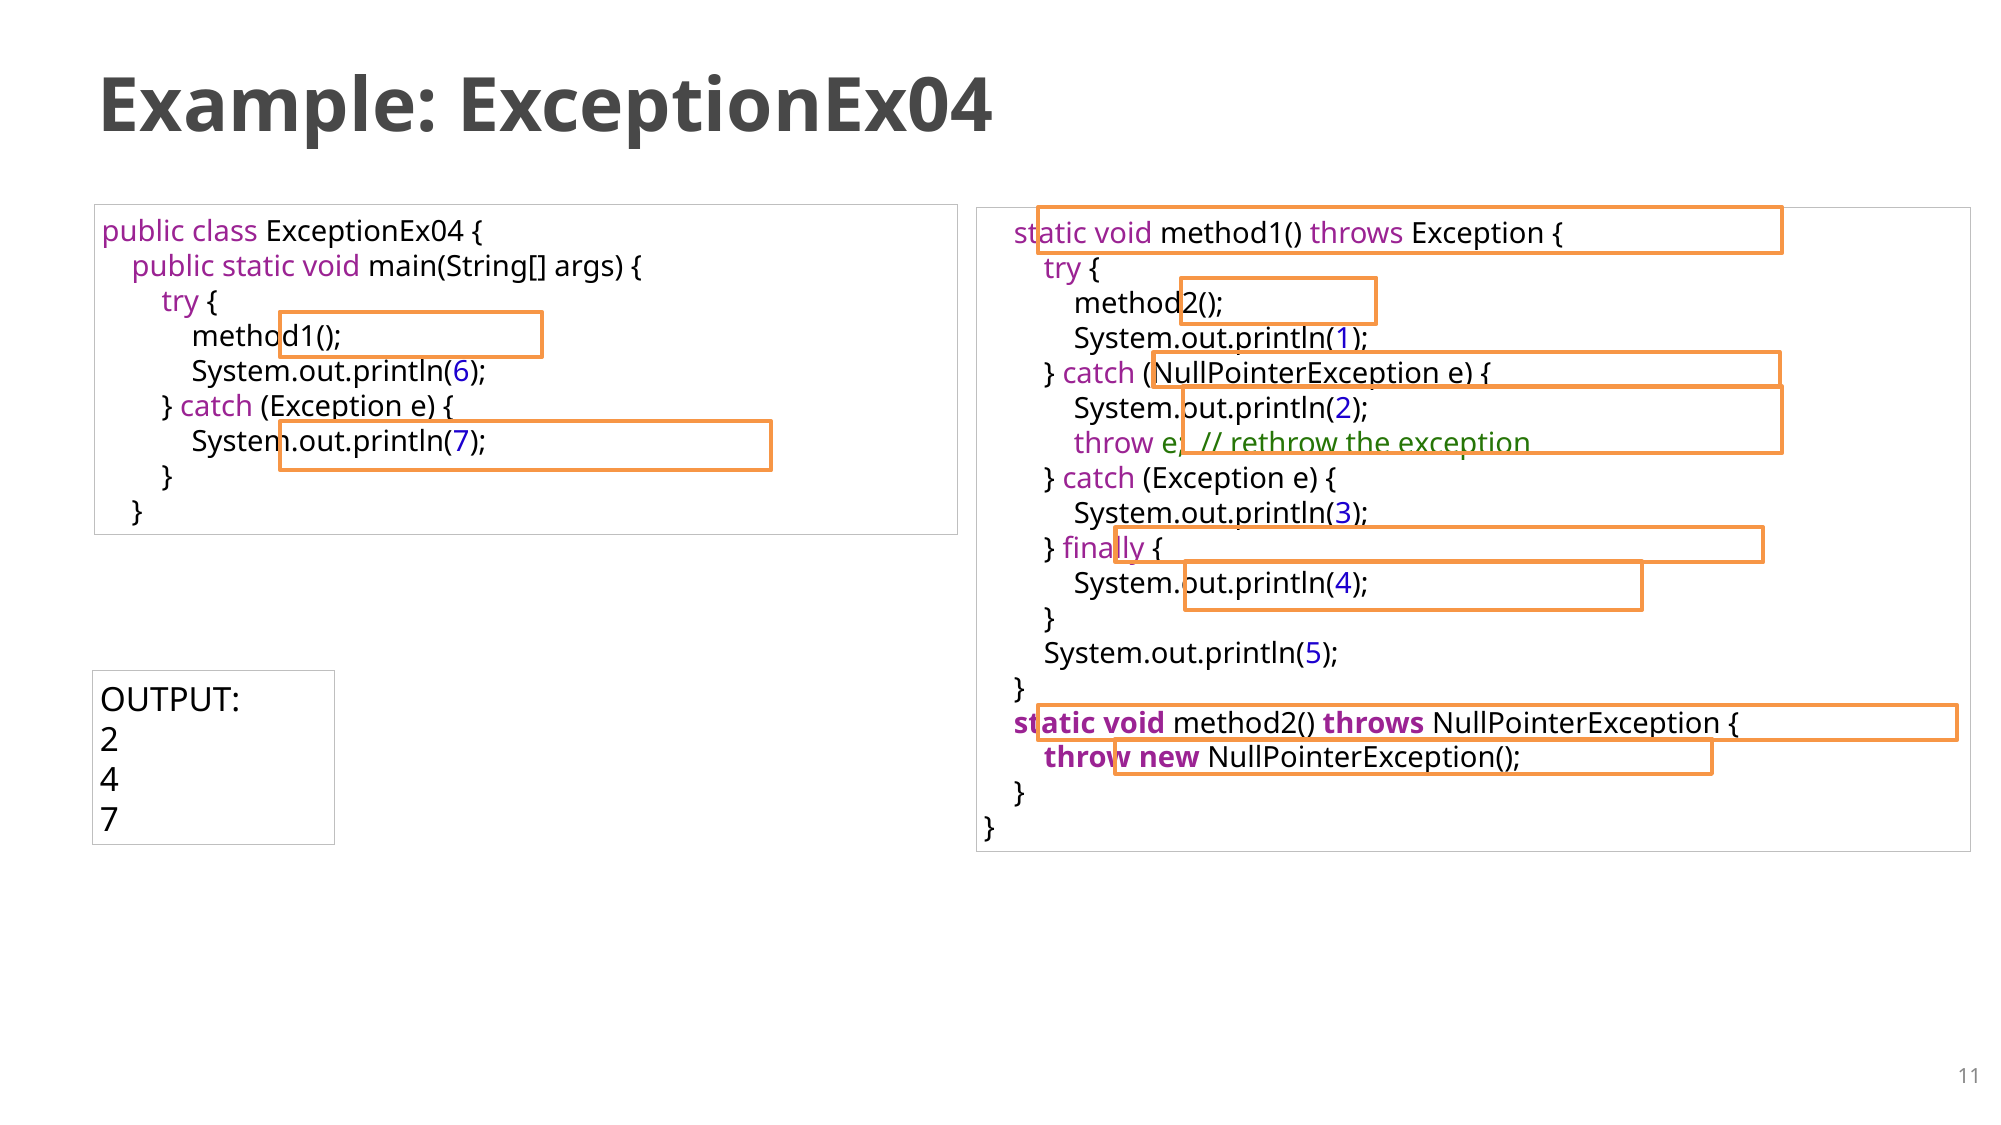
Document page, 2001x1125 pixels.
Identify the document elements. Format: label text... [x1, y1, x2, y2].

text_box [1038, 207, 1782, 254]
text_box [1182, 386, 1782, 454]
text_box [1115, 738, 1712, 774]
text_box [280, 421, 772, 471]
text_box [1038, 704, 1957, 741]
text_box [1185, 561, 1642, 610]
text_box [279, 311, 542, 357]
text_box [1181, 277, 1377, 325]
slide_number 11 [1946, 1056, 1990, 1097]
text_box public class ExceptionEx04 { public static void main(String[] args) { try { method1(); System.out.println(6); } catch (Exception e) { System.out.println(7); } } [94, 204, 958, 535]
title Example: ExceptionEx04 [89, 42, 1903, 162]
text_box static void method1() throws Exception { try { method2(); System.out.println(1); } catch (NullPointerException e) { System.out.println(2); throw e; // rethrow the exception } catch (Exception e) { System.out.println(3); } finally { System.out.println(4); } System.out.println(5); } static void method2() throws NullPointerException { throw new NullPointerException(); } } [976, 207, 1971, 852]
text_box [1153, 352, 1780, 388]
text_box [1115, 527, 1763, 563]
text_box OUTPUT: 2 4 7 [92, 670, 335, 845]
